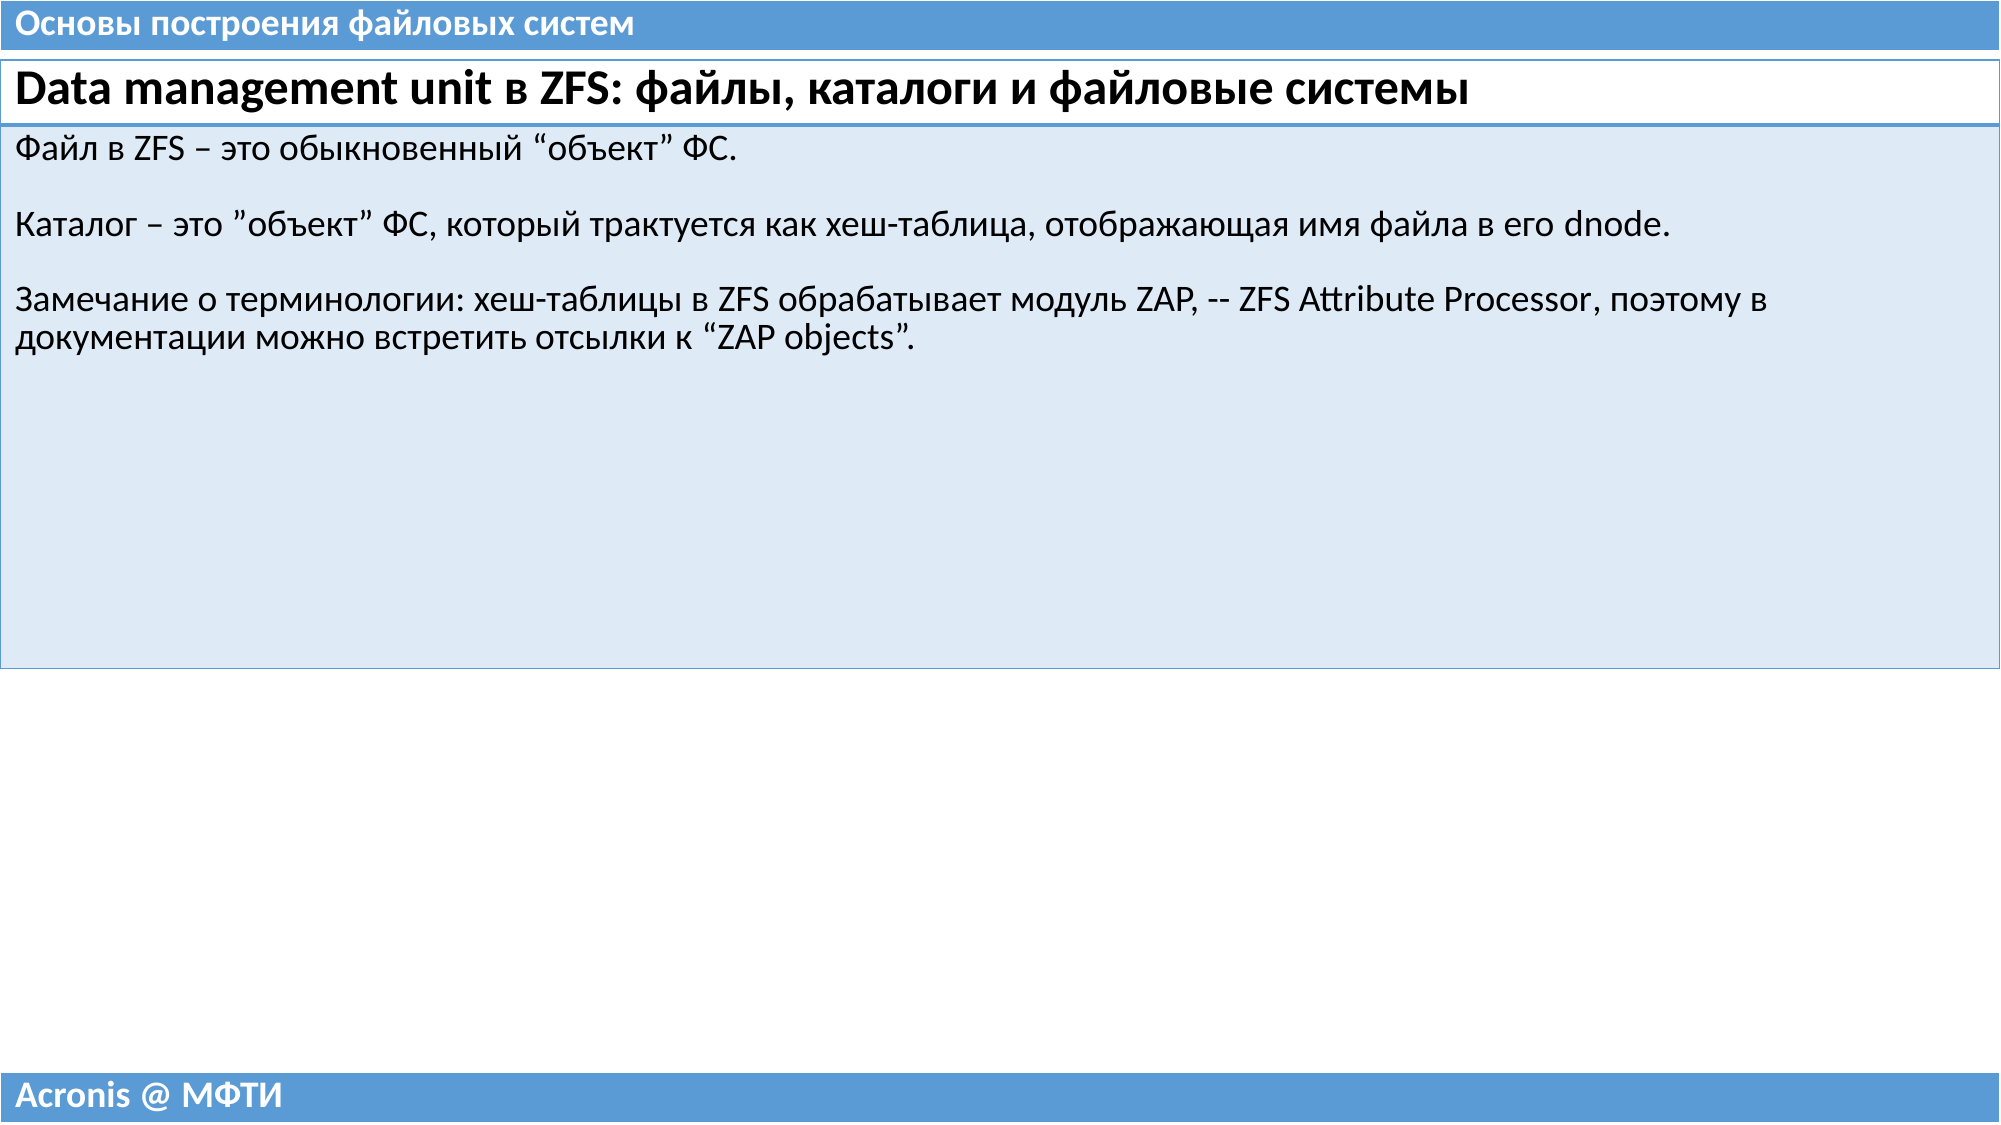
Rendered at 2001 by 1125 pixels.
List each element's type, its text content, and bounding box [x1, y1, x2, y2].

table_cell Файл в ZFS – это обыкновенный “объект” ФС. Каталог – это ”объект” ФС, который трактуется как хеш-таблица, отображающая имя файла в его dnode. Замечание о терминологии: хеш-таблицы в ZFS обрабатывает модуль ZAP, -- ZFS Attribute Processor, поэтому в документации можно встретить отсылки к “ZAP objects”. [1, 127, 1999, 668]
table_header Основы построения файловых систем [1, 1, 1999, 50]
table_header Data management unit в ZFS: файлы, каталоги и файловые системы [1, 61, 1999, 123]
table_header Acronis @ МФТИ [1, 1073, 1999, 1122]
